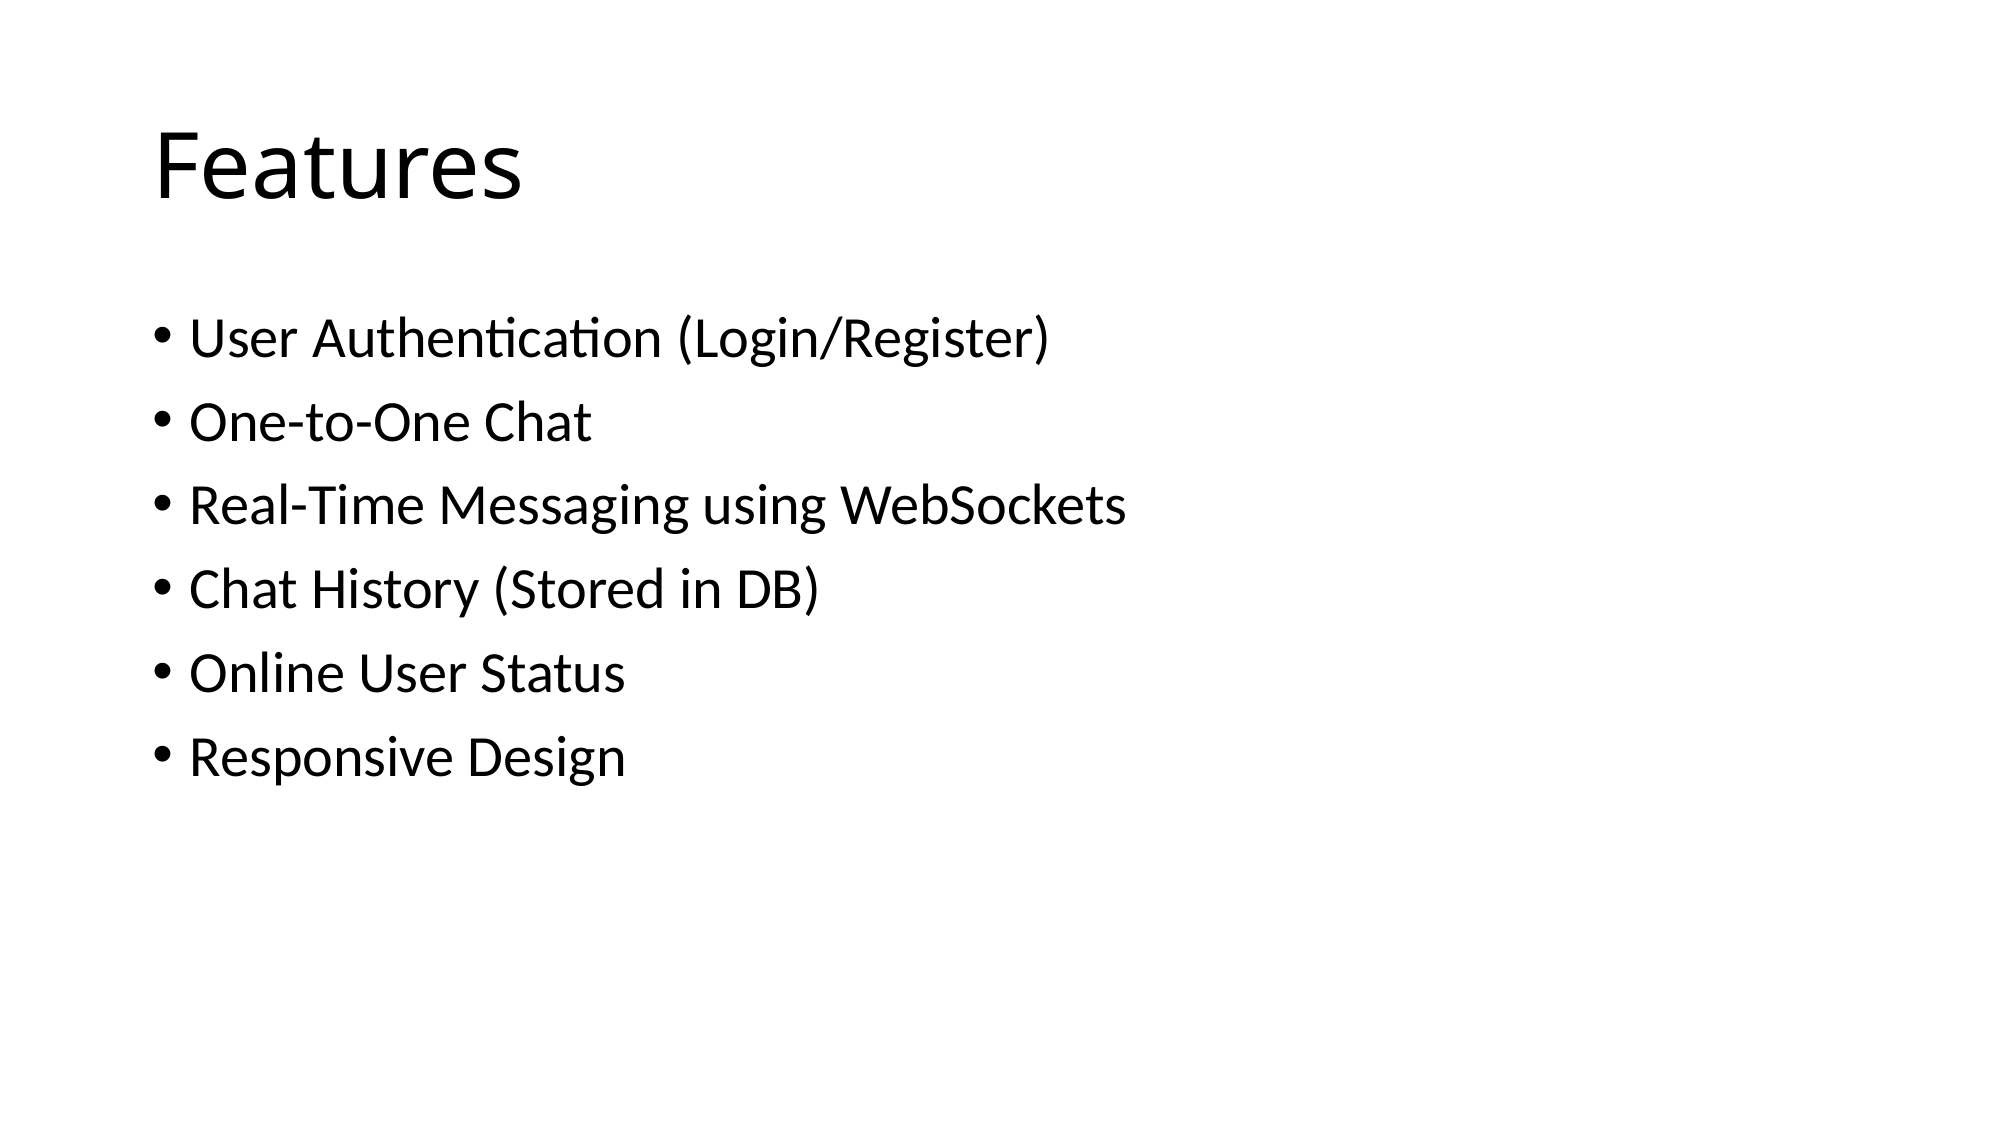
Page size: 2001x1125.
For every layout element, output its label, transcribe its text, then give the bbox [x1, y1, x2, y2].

list User Authentication (Login/Register) One-to-One Chat Real-Time Messaging using WebSockets Chat History (Stored in DB) Online User Status Responsive Design [137, 299, 1863, 1014]
title Features [137, 59, 1863, 278]
